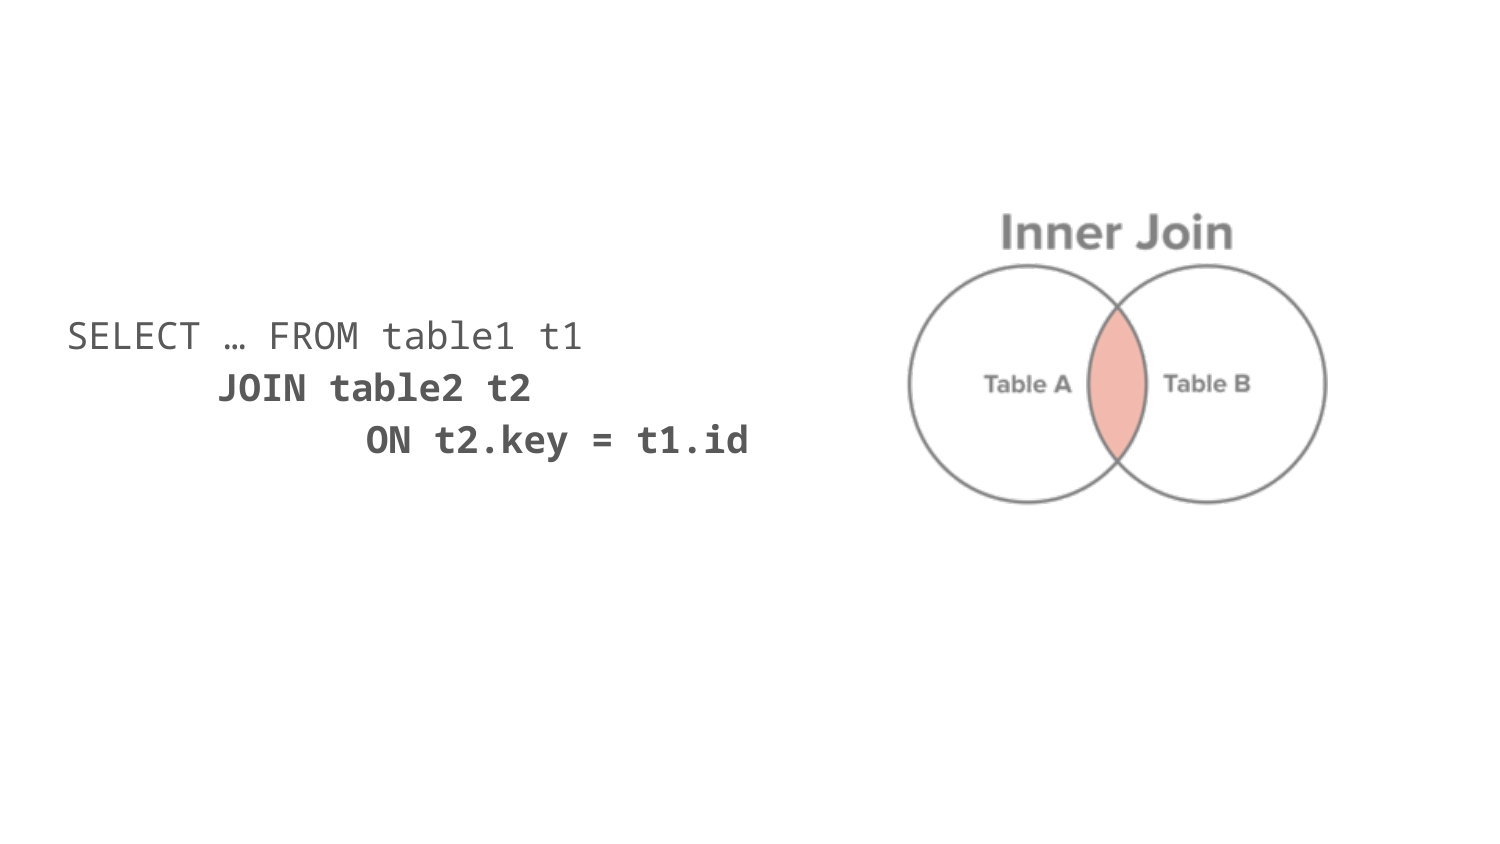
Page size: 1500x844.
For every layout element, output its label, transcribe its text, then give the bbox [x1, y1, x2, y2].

picture [883, 180, 1353, 546]
list SELECT … FROM table1 t1 JOIN table2 t2 ON t2.key = t1.id [51, 290, 786, 473]
